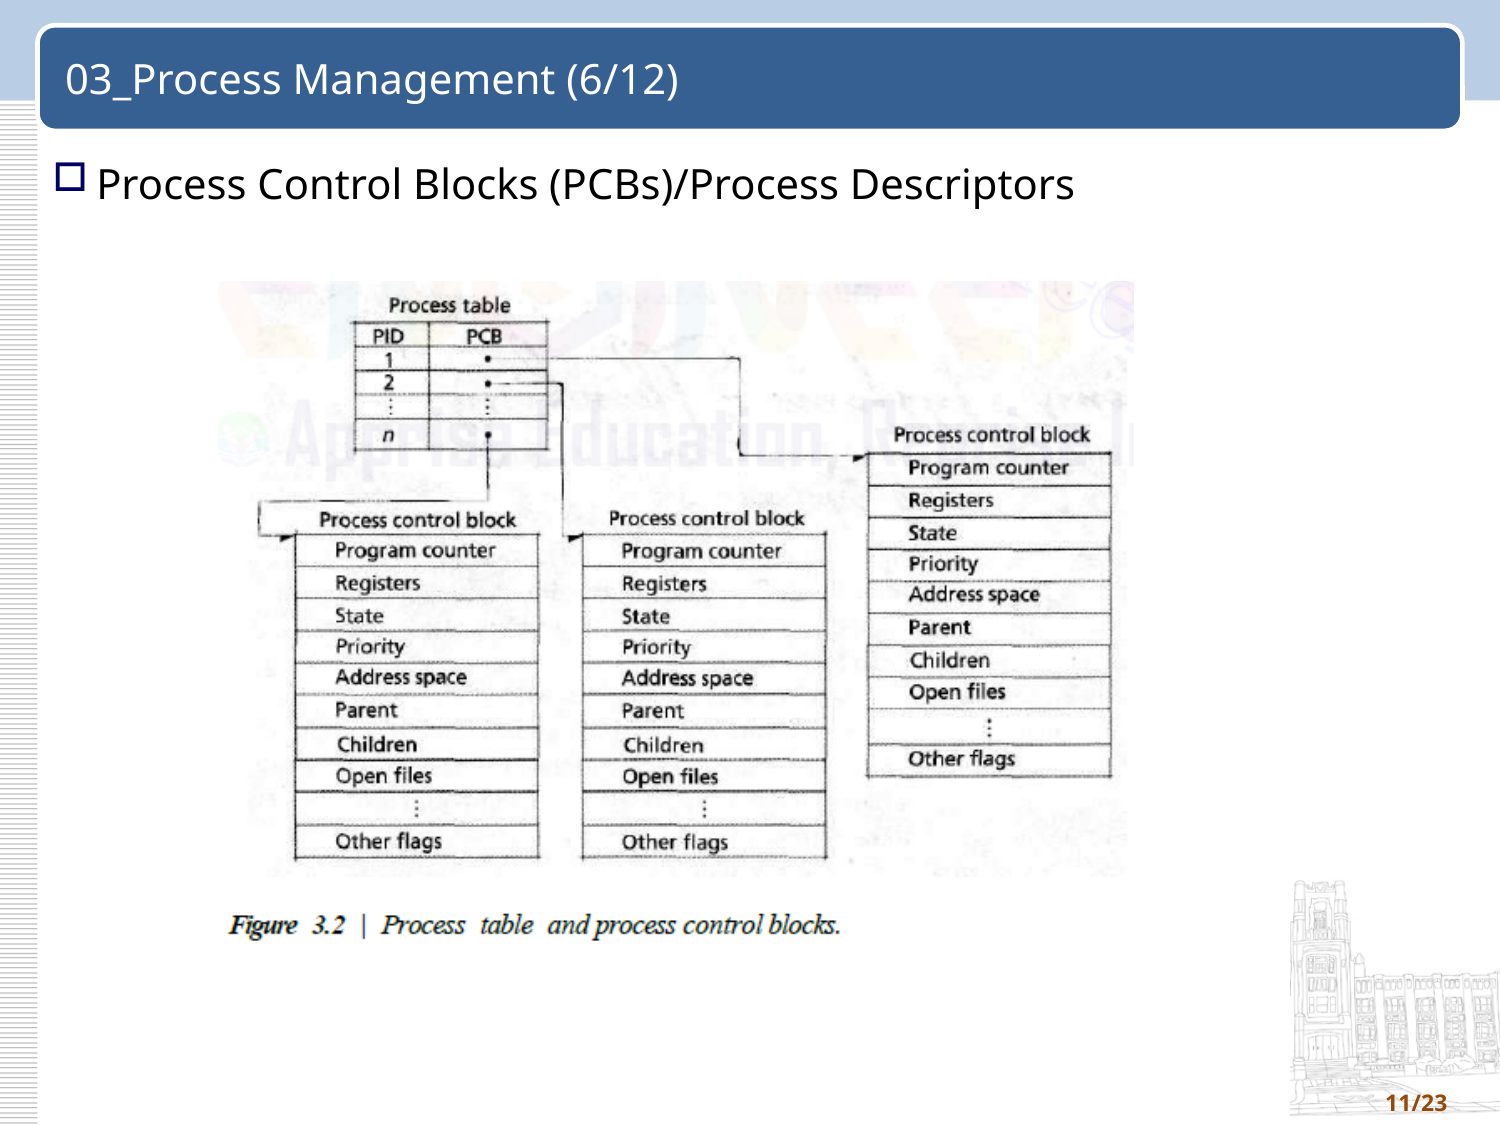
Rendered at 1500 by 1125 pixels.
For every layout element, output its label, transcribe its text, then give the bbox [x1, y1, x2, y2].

picture [218, 281, 1135, 956]
title 03_Process Management (6/12) [50, 27, 1438, 128]
picture [1290, 874, 1500, 1125]
list Process Control Blocks (PCBs)/Process Descriptors [37, 149, 1463, 1088]
picture [0, 101, 38, 1125]
